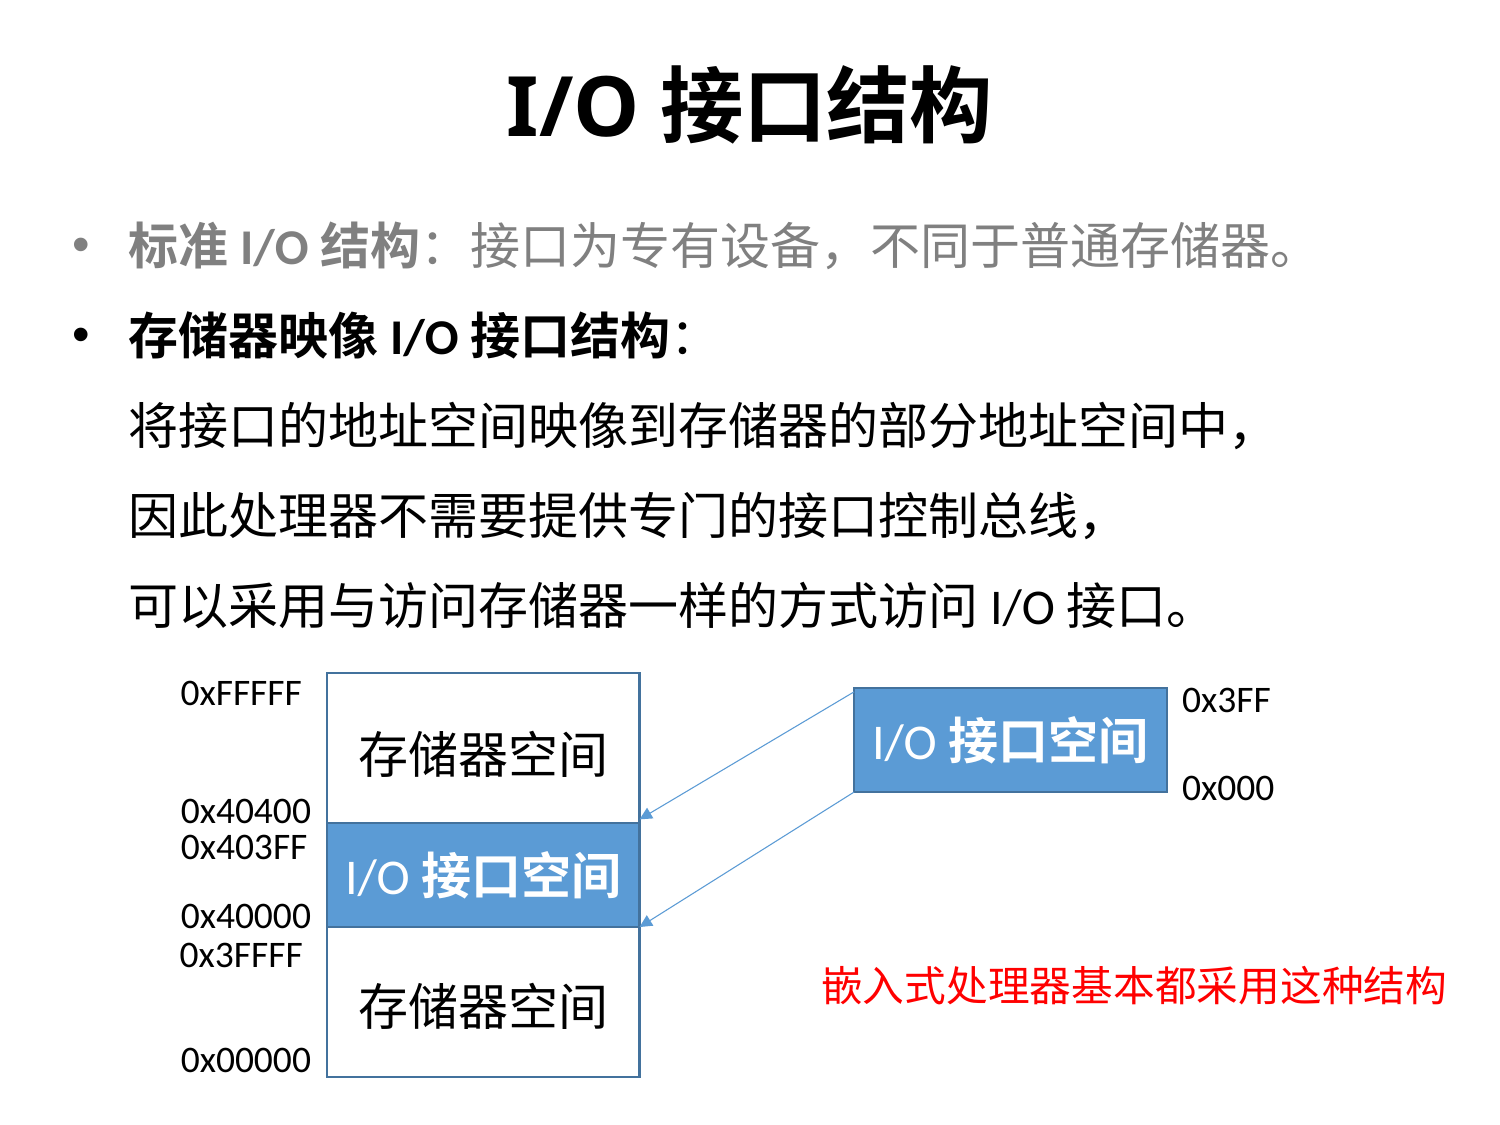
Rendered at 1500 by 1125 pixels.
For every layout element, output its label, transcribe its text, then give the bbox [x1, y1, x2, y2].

text_box 嵌入式处理器基本都采用这种结构 [806, 952, 1463, 1018]
text_box 0x40400 [166, 778, 327, 838]
text_box [326, 672, 641, 822]
text_box 存储器空间 [343, 716, 624, 791]
text_box 0x00000 [166, 1028, 327, 1088]
text_box 标准I/O结构：接口为专有设备，不同于普通存储器。 存储器映像I/O接口结构： 将接口的地址空间映像到存储器的部分地址空间中， 因此处理器不需要提供专门的接口控制总线， 可以采用与访问存储器一样的方式访问I/O接口。 [57, 177, 1432, 642]
text_box I/O接口空间 [853, 687, 1168, 793]
text_box 0x3FFFF [164, 922, 318, 983]
text_box 0x40000 [166, 883, 327, 944]
text_box 0x000 [1167, 755, 1290, 816]
text_box 0x403FF [166, 838, 323, 875]
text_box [639, 691, 855, 791]
text_box 0xFFFFF [165, 660, 318, 721]
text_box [639, 791, 855, 927]
text_box 0x3FF [1167, 667, 1286, 728]
text_box [326, 928, 641, 1078]
text_box I/O接口空间 [326, 822, 639, 928]
title I/O接口结构 [103, 41, 1397, 177]
text_box 存储器空间 [343, 968, 624, 1043]
